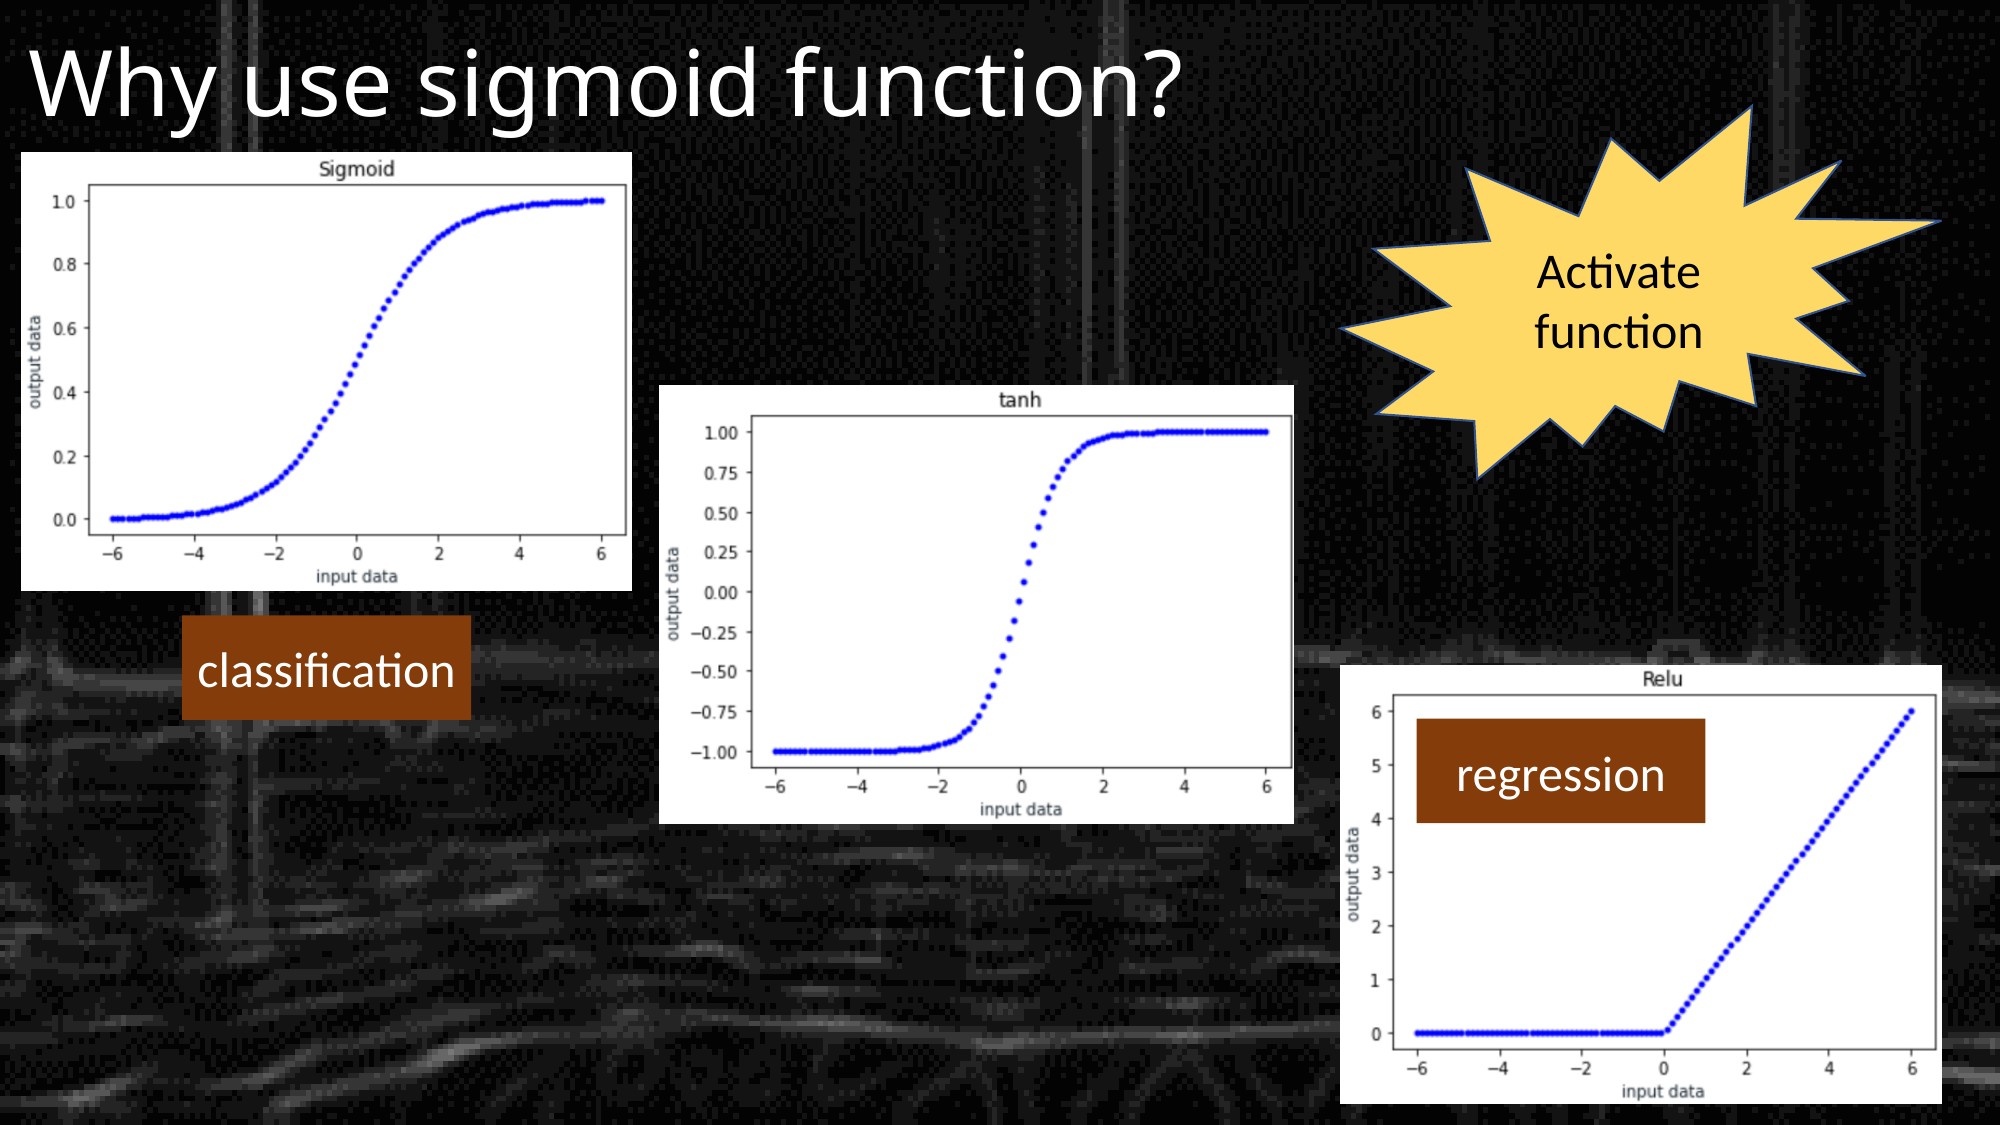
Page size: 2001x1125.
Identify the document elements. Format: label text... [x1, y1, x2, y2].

picture [0, 0, 2000, 1125]
title Why use sigmoid function? [13, 21, 1739, 153]
text_box classification [181, 614, 472, 721]
text_box Activate function [1337, 103, 1942, 482]
